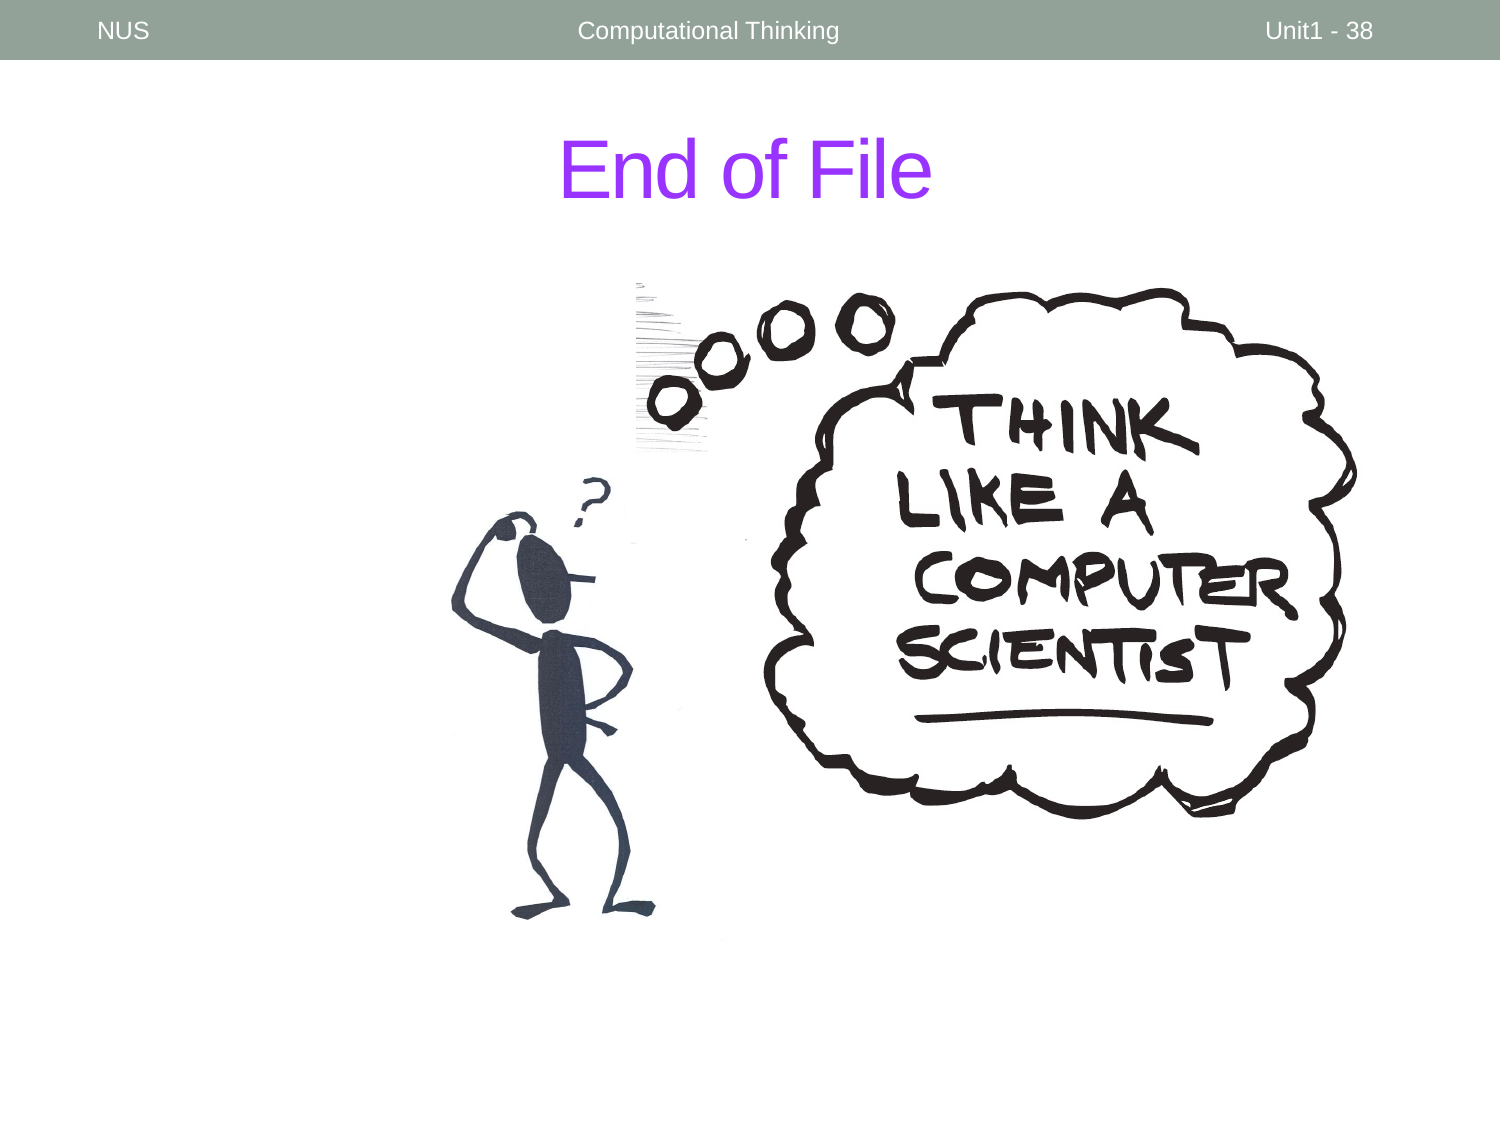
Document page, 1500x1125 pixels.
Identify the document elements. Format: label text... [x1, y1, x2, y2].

footer Computational Thinking [562, 3, 1238, 57]
title End of File [192, 70, 1300, 259]
slide_number Unit1 - 38 [1250, 3, 1425, 57]
slide_number NUS [75, 3, 550, 57]
picture [379, 270, 1369, 974]
